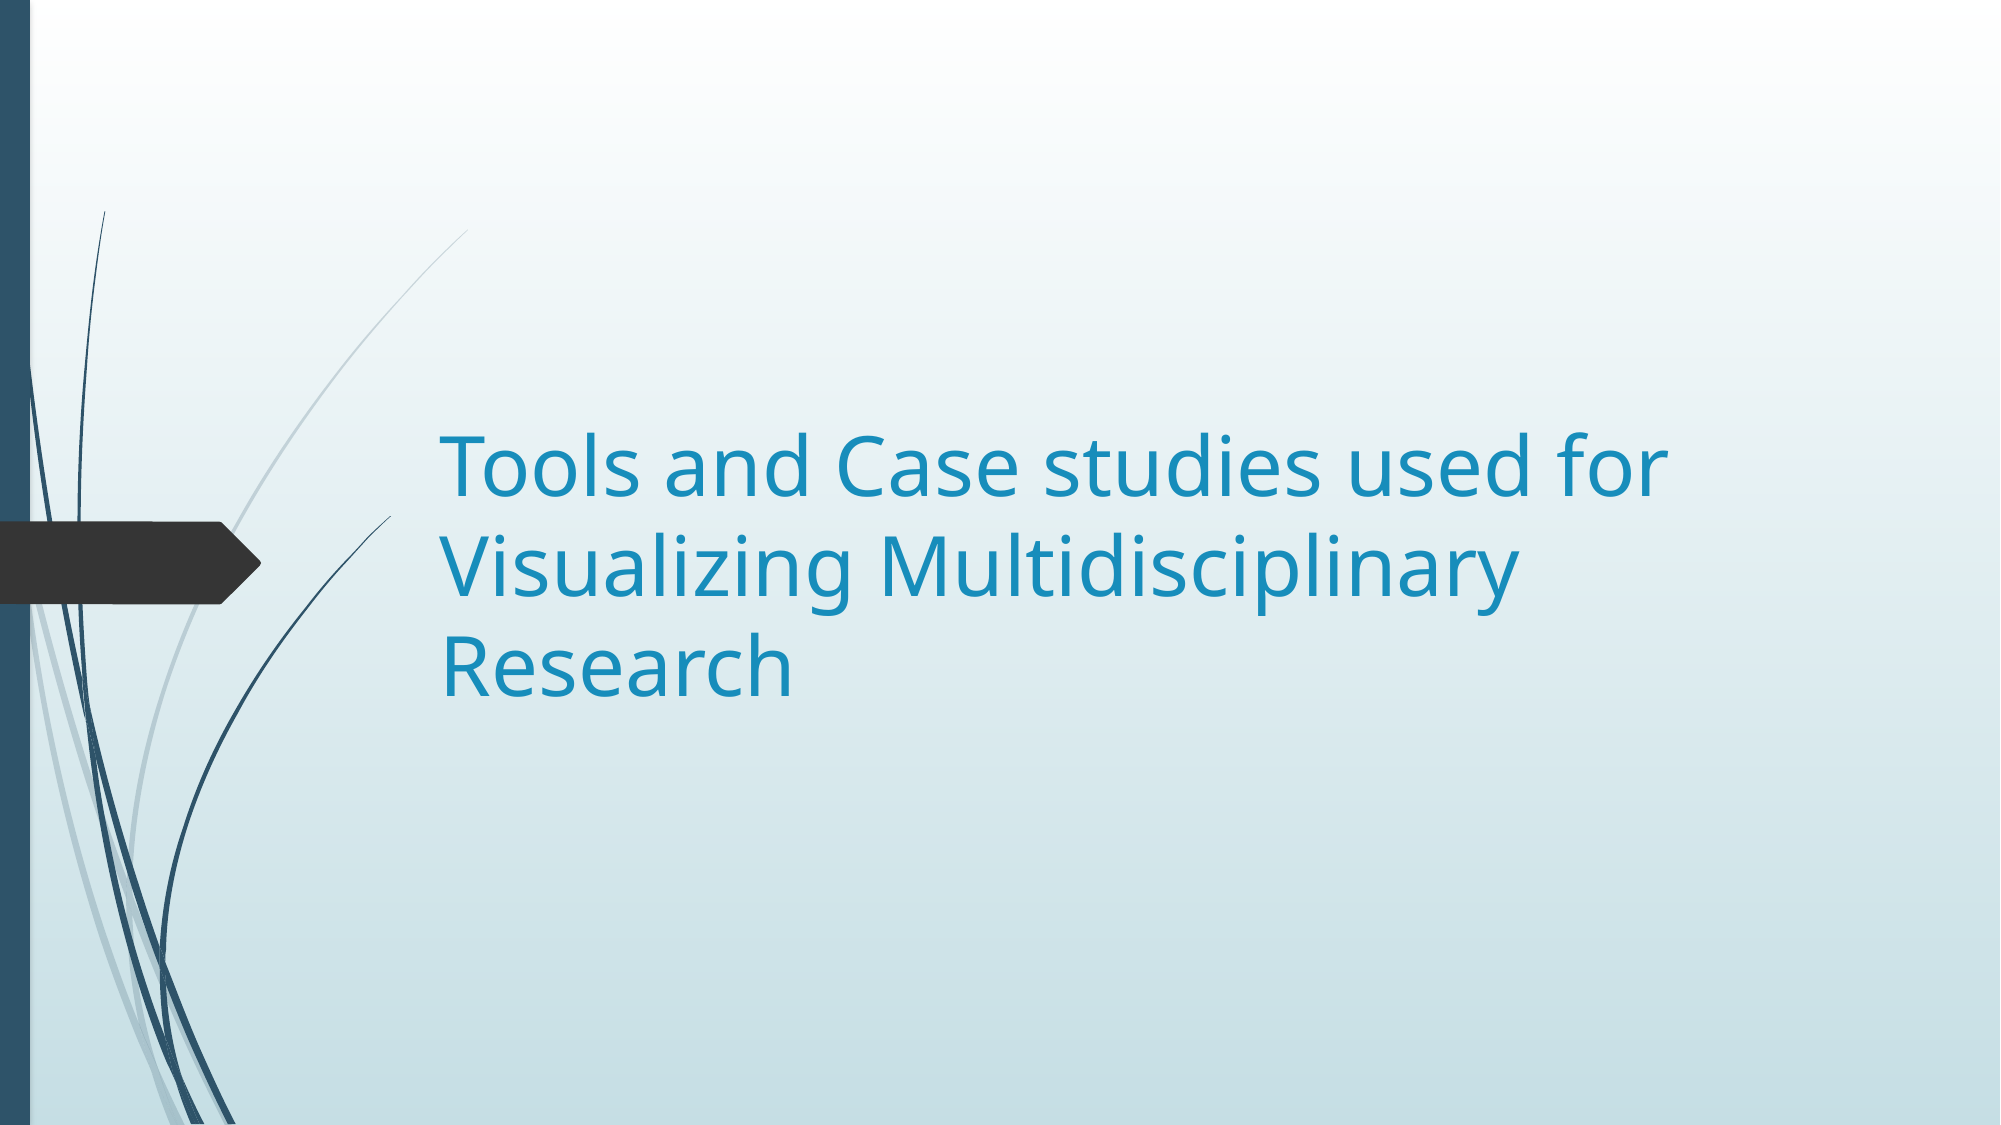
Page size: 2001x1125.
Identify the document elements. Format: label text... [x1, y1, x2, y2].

title Tools and Case studies used for Visualizing Multidisciplinary Research [424, 337, 1910, 721]
